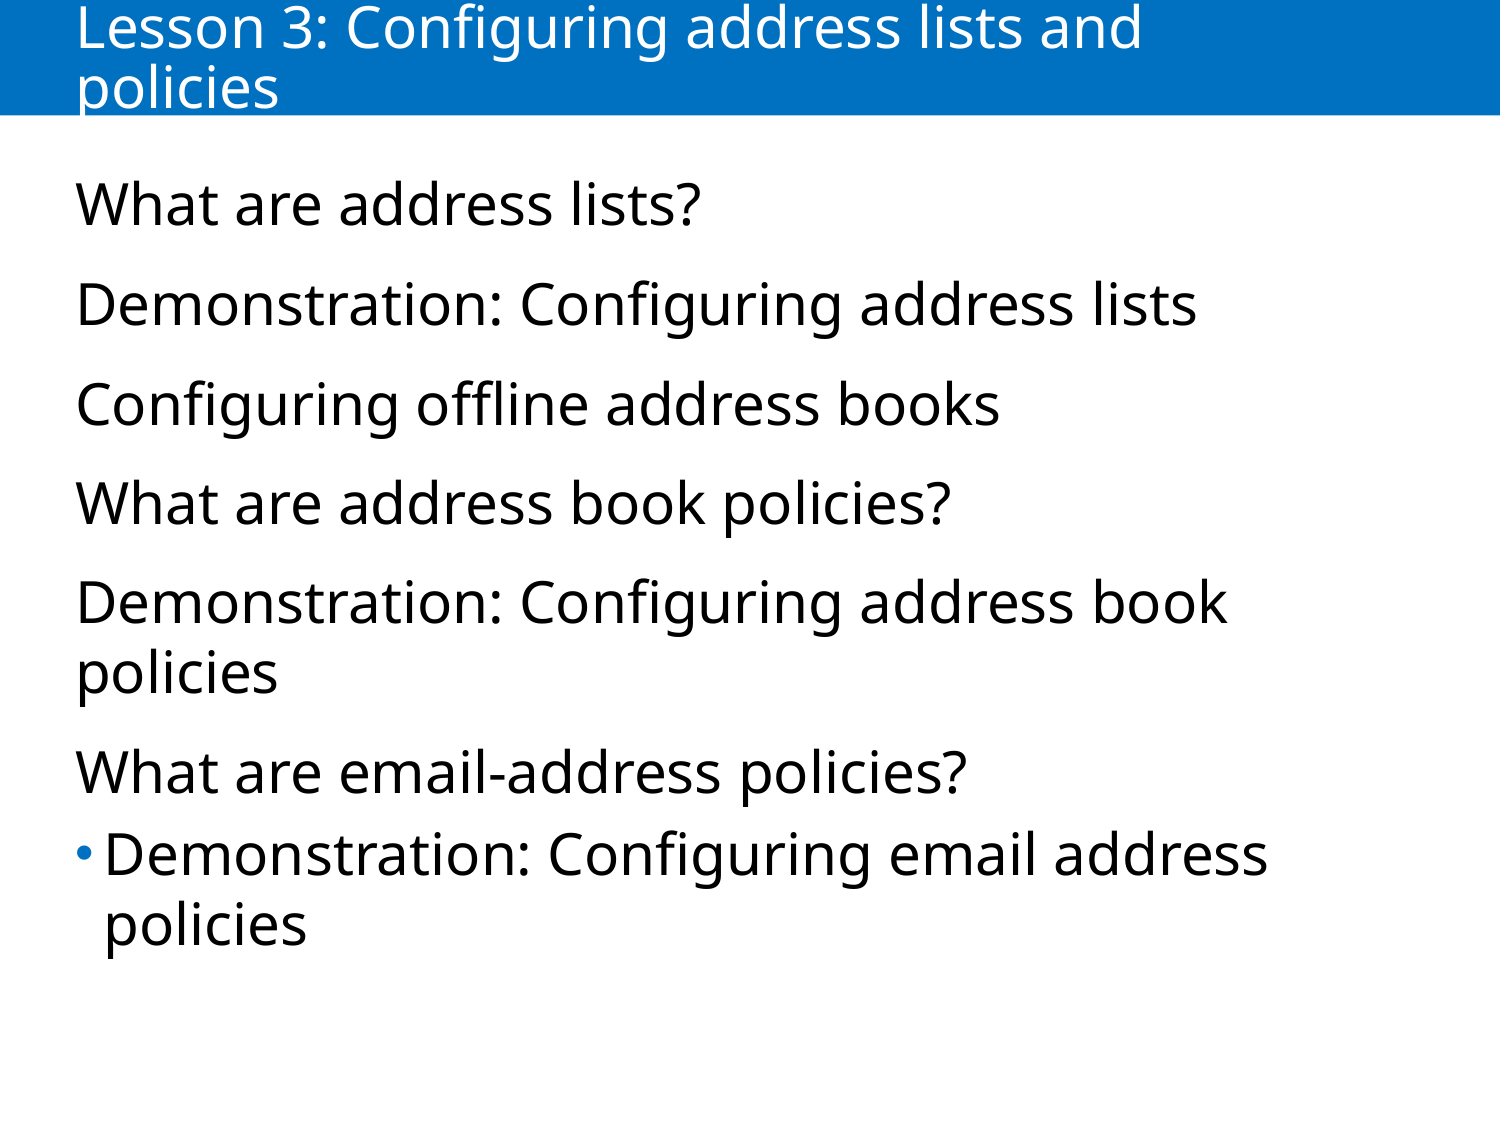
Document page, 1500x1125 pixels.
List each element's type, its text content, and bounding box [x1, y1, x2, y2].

title Lesson 3: Configuring address lists and policies [75, 0, 1351, 122]
list What are address lists? Demonstration: Configuring address lists Configuring offline address books What are address book policies? Demonstration: Configuring address book policies What are email-address policies? Demonstration: Configuring email address policies [74, 167, 1408, 1013]
